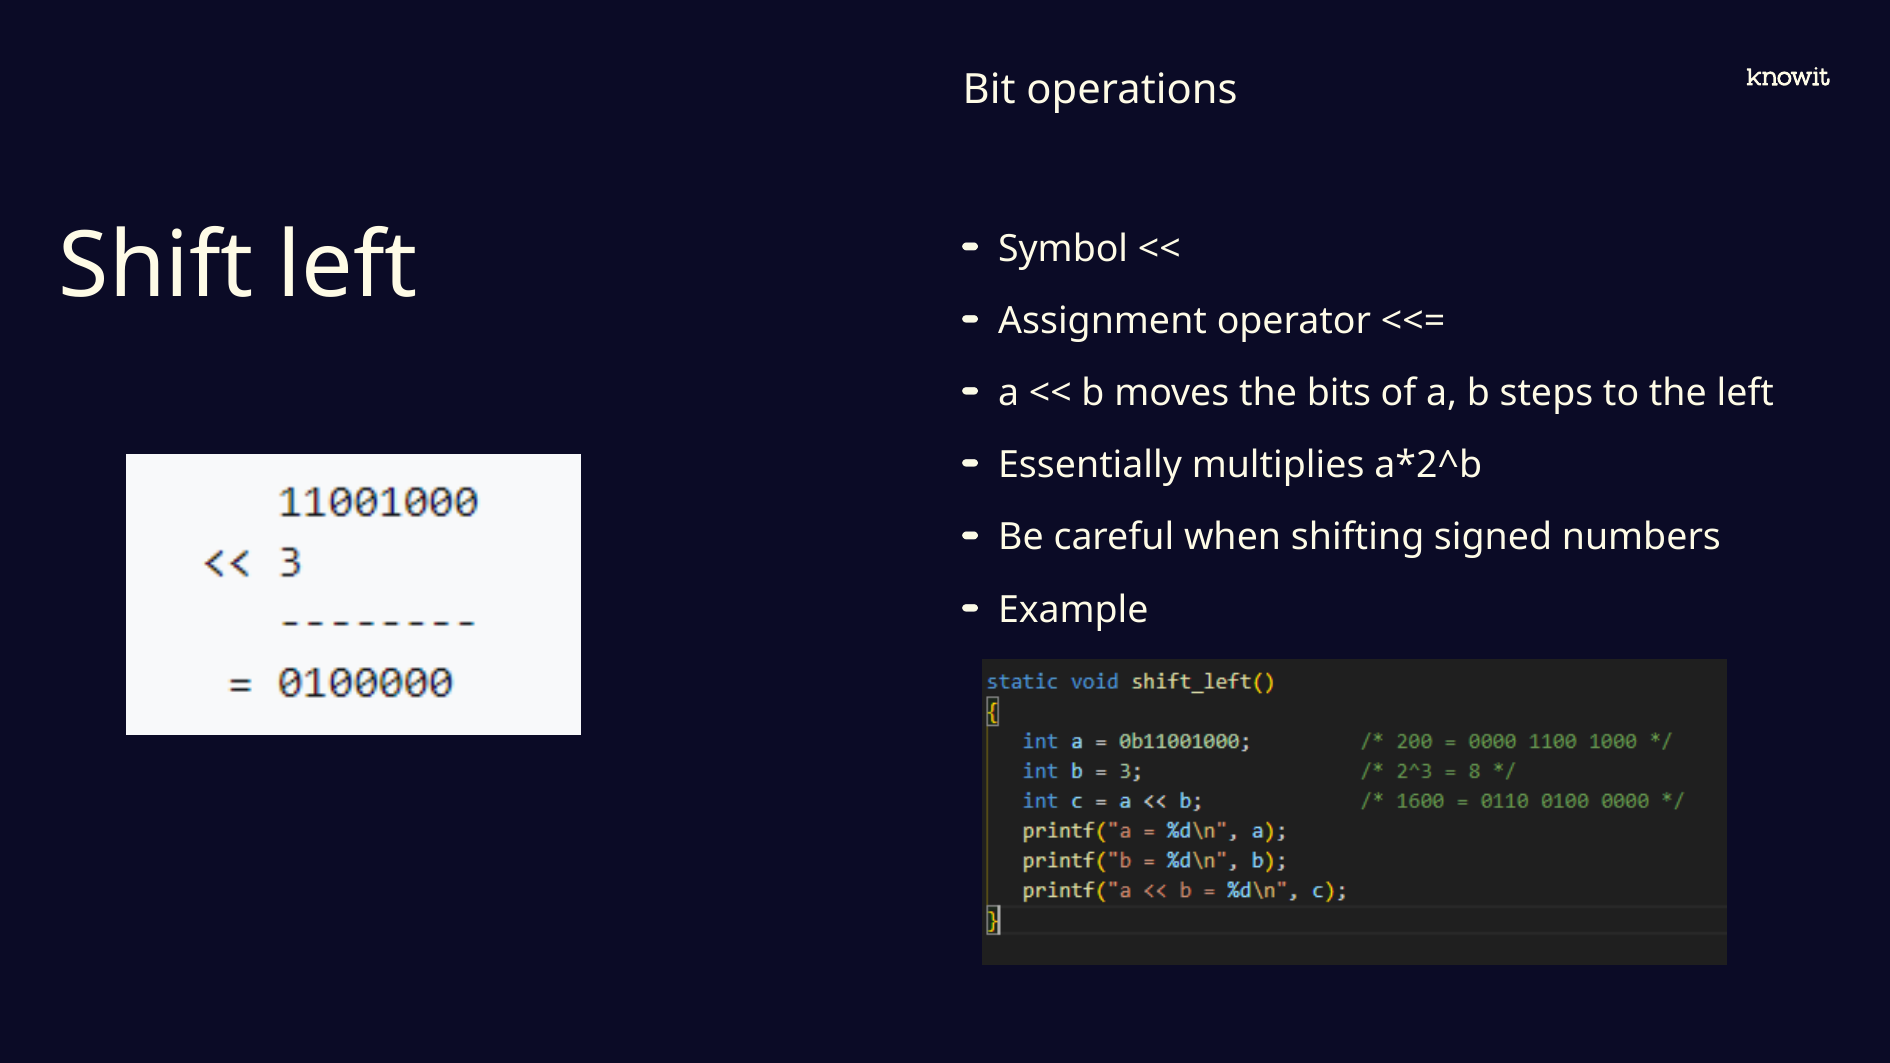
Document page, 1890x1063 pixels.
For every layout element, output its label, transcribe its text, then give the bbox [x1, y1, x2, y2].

picture [962, 449, 980, 476]
list Symbol << Assignment operator <<= a << b moves the bits of a, b steps to the left Essentially multiplies a*2^b Be careful when shifting signed numbers Example [962, 221, 1831, 998]
picture [962, 232, 980, 260]
picture [982, 659, 1727, 965]
picture [962, 594, 980, 621]
picture [126, 454, 581, 735]
picture [962, 377, 980, 404]
title Shift left [59, 204, 928, 316]
list Bit operations [962, 59, 1530, 109]
picture [962, 521, 980, 549]
picture [962, 305, 980, 332]
